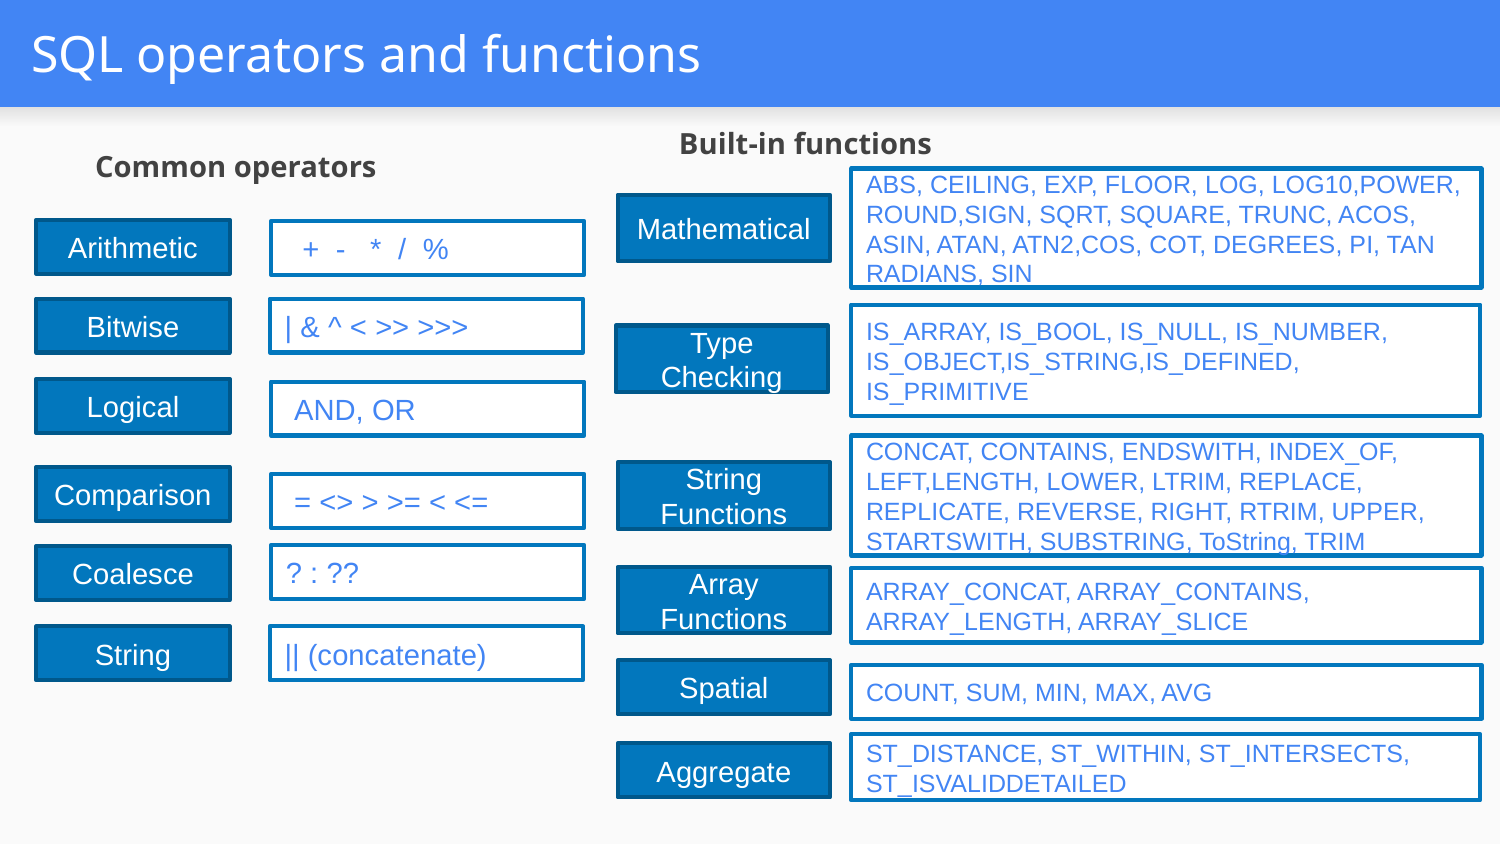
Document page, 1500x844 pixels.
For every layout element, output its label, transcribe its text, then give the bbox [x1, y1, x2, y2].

title SQL operators and functions [16, 2, 1464, 102]
text_box CONCAT, CONTAINS, ENDSWITH, INDEX_OF, LEFT,LENGTH, LOWER, LTRIM, REPLACE, REPLICATE, REVERSE, RIGHT, RTRIM, UPPER, STARTSWITH, SUBSTRING, ToString, TRIM [849, 433, 1484, 558]
text_box Type Checking [614, 323, 830, 394]
text_box Mathematical [616, 193, 832, 263]
text_box Built-in functions [603, 105, 1500, 819]
text_box = <> > >= < <= [269, 472, 586, 530]
text_box ABS, CEILING, EXP, FLOOR, LOG, LOG10,POWER, ROUND,SIGN, SQRT, SQUARE, TRUNC, ACOS, ASIN, ATAN, ATN2,COS, COT, DEGREES, PI, TAN RADIANS, SIN [849, 166, 1484, 290]
text_box | & ^ < >> >>> [268, 297, 585, 355]
text_box + - * / % [269, 219, 586, 277]
text_box || (concatenate) [268, 624, 585, 682]
text_box Logical [34, 377, 232, 435]
text_box Array Functions [616, 565, 832, 635]
text_box Aggregate [616, 741, 832, 799]
text_box Spatial [616, 658, 832, 716]
text_box AND, OR [269, 380, 586, 438]
text_box ARRAY_CONCAT, ARRAY_CONTAINS, ARRAY_LENGTH, ARRAY_SLICE [849, 566, 1484, 645]
text_box ST_DISTANCE, ST_WITHIN, ST_INTERSECTS, ST_ISVALIDDETAILED [849, 732, 1482, 802]
text_box ? : ?? [269, 543, 586, 601]
text_box String Functions [616, 460, 832, 531]
text_box Common operators [19, 127, 604, 820]
text_box COUNT, SUM, MIN, MAX, AVG [849, 663, 1484, 721]
text_box IS_ARRAY, IS_BOOL, IS_NULL, IS_NUMBER, IS_OBJECT,IS_STRING,IS_DEFINED, IS_PRIMITIVE [849, 303, 1482, 418]
text_box Arithmetic [34, 218, 232, 276]
text_box Comparison [34, 465, 232, 523]
text_box String [34, 624, 232, 682]
text_box Coalesce [34, 544, 232, 602]
text_box Bitwise [34, 297, 232, 355]
